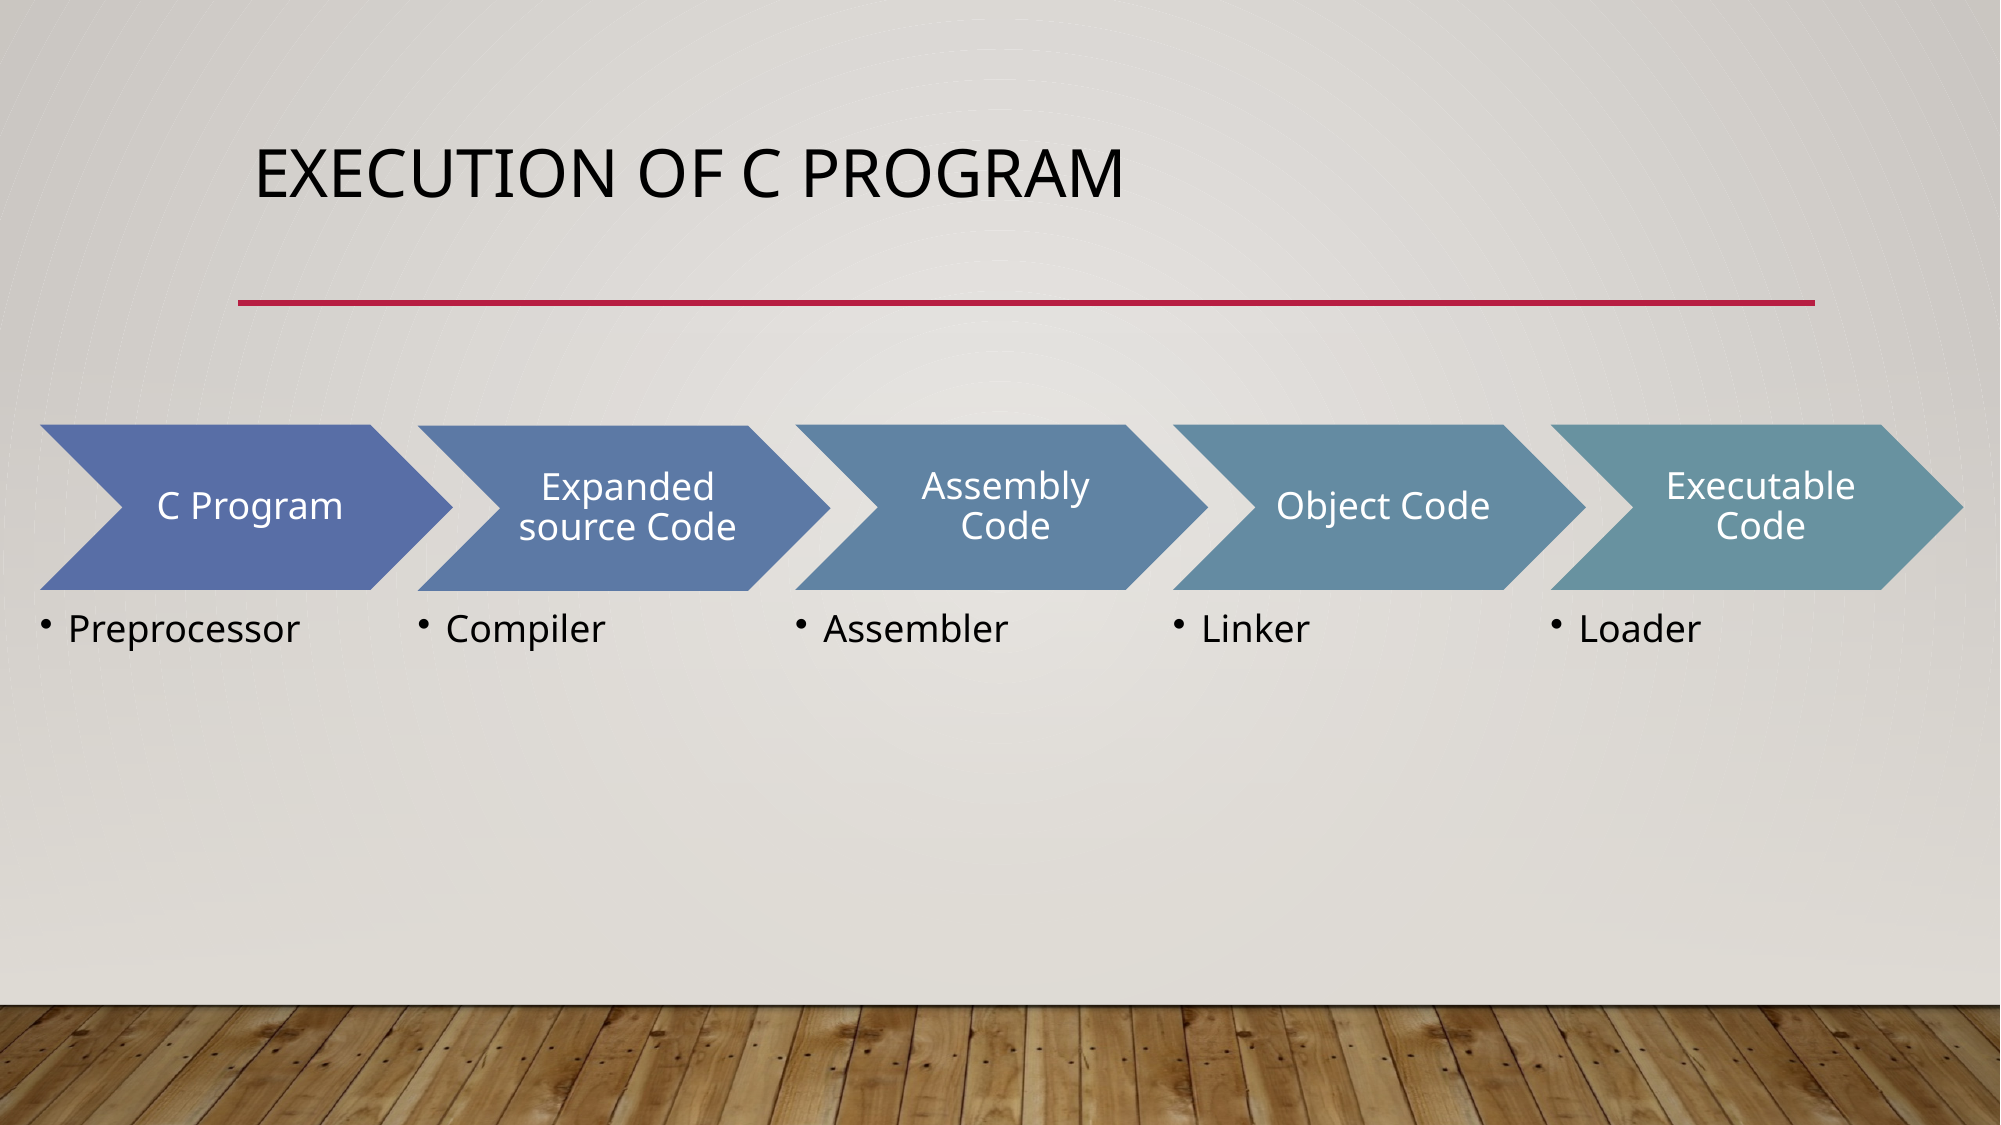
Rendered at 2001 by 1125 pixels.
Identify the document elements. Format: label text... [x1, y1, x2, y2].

picture [0, 1005, 2000, 1125]
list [39, 330, 1965, 897]
title Execution of c program [238, 131, 1814, 305]
